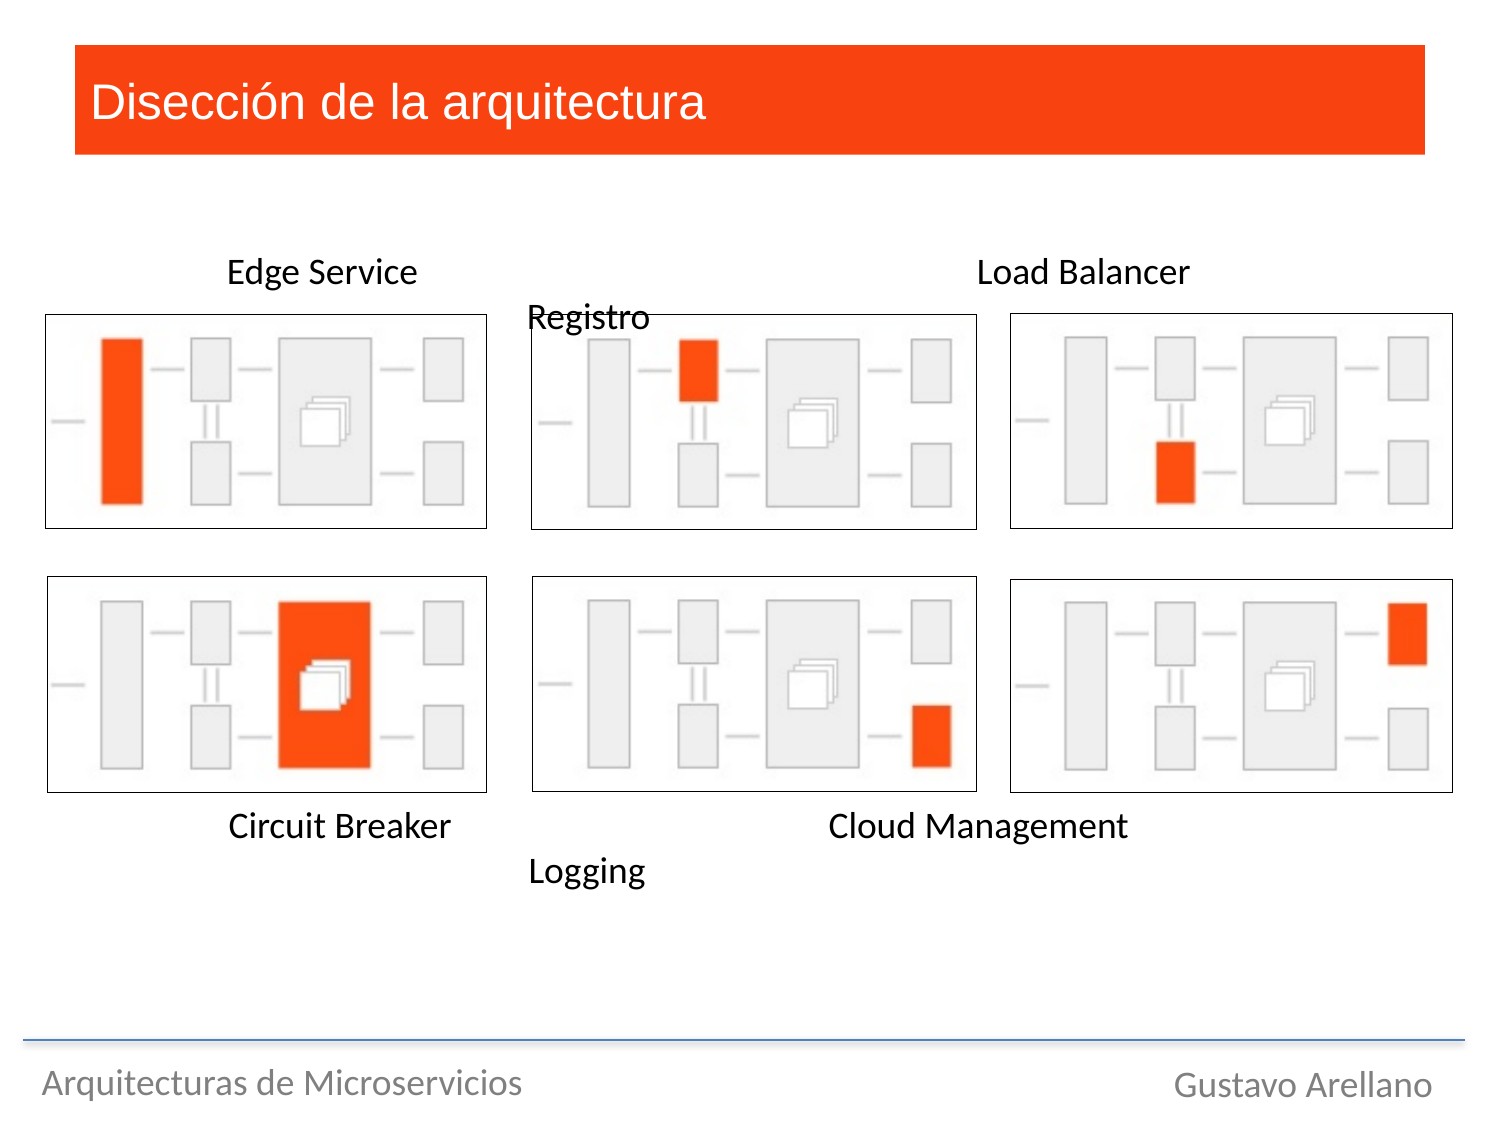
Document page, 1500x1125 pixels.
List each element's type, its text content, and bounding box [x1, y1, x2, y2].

text_box Edge Service Load Balancer Registro [62, 239, 1403, 311]
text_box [44, 313, 1453, 793]
title Disección de la arquitectura [75, 45, 1425, 155]
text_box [22, 1039, 1466, 1114]
text_box Circuit Breaker Cloud Management Logging [63, 801, 1405, 899]
